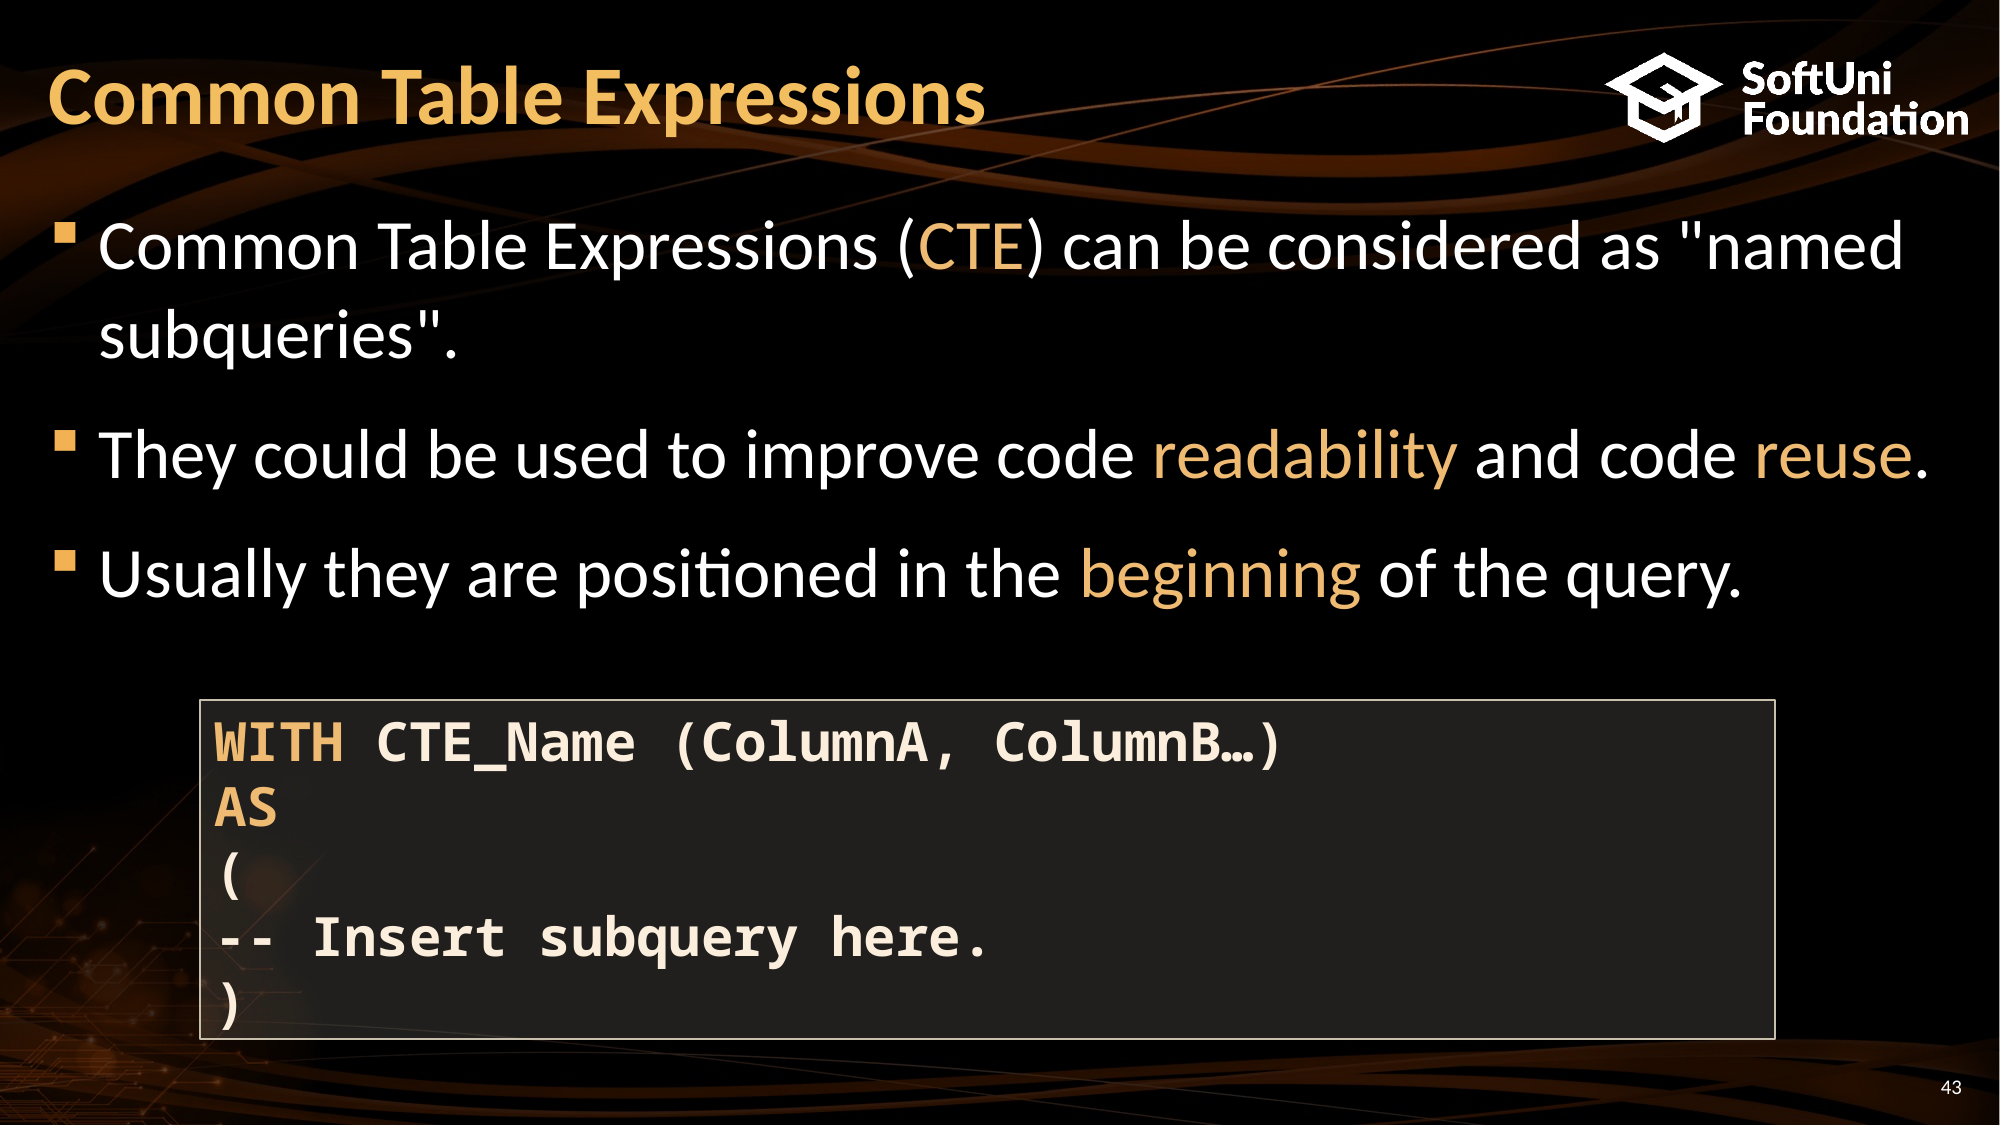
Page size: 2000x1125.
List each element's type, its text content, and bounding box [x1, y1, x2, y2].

title Common Table Expressions [30, 6, 1602, 189]
picture [0, 0, 2000, 1125]
list Common Table Expressions (CTE) can be considered as "named subqueries". They could be used to improve code readability and code reuse. Usually they are positioned in the beginning of the query. [31, 188, 1968, 1103]
text_box WITH CTE_Name (ColumnA, ColumnB…) AS ( -- Insert subquery here. ) [199, 699, 1775, 1040]
